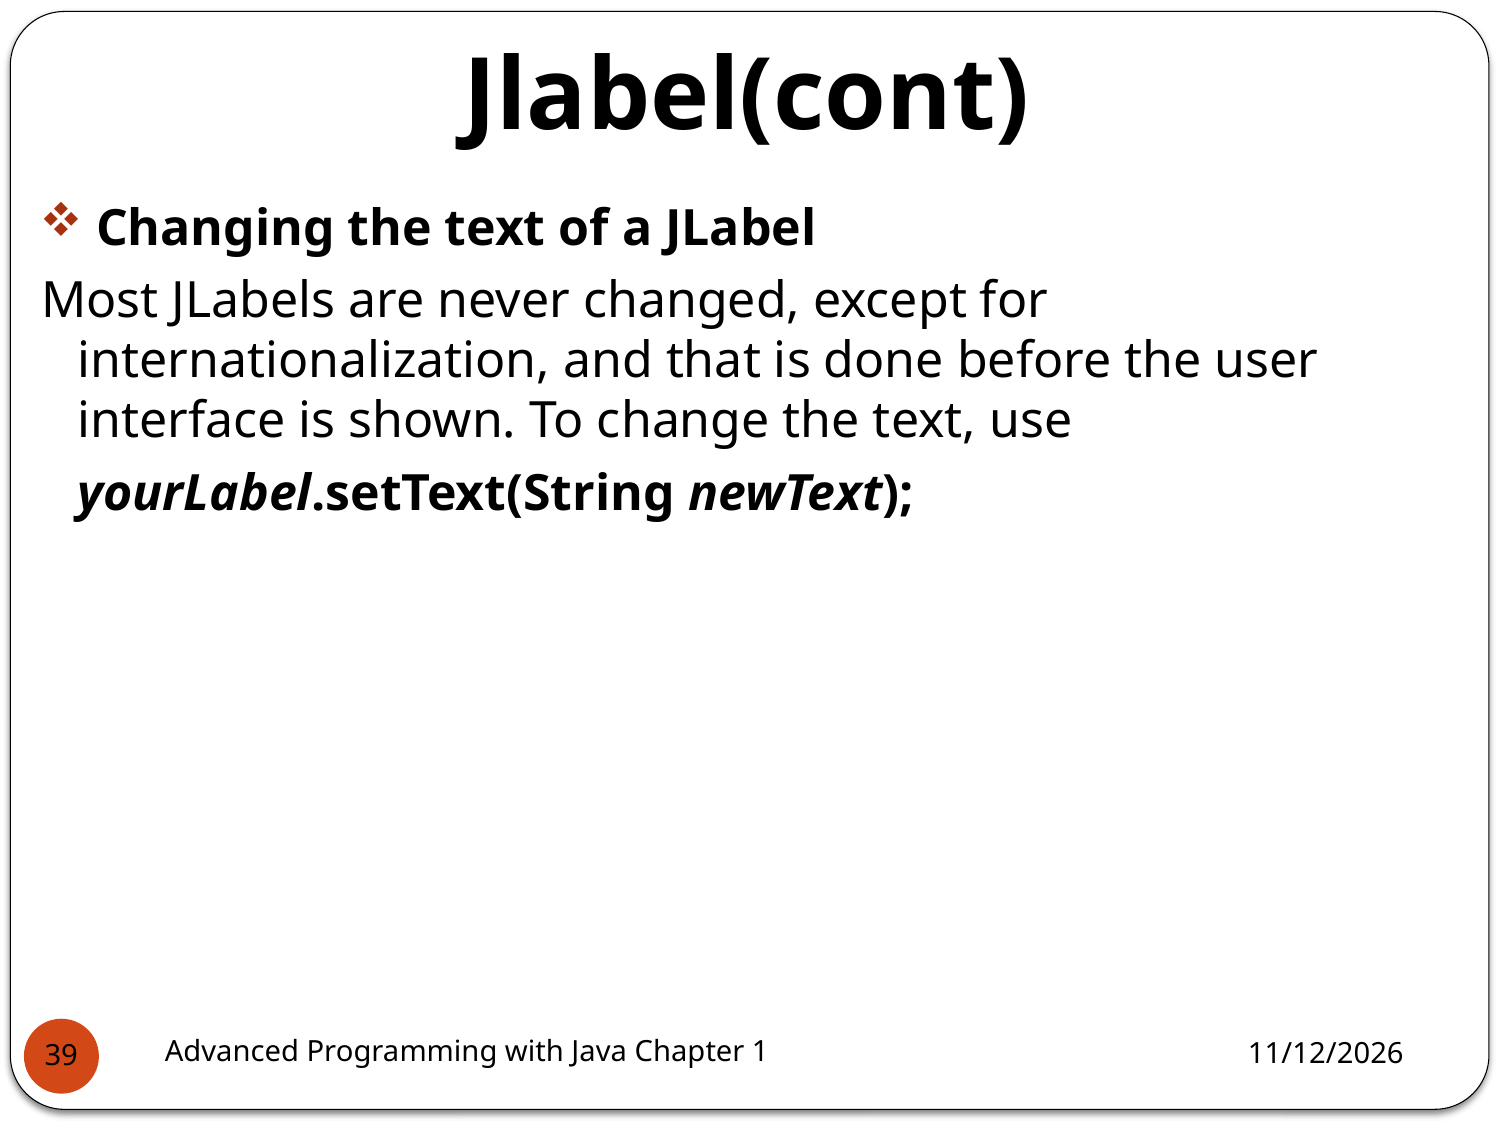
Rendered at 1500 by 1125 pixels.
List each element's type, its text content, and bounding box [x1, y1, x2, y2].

text_box Changing the text of a JLabel Most JLabels are never changed, except for internationalization, and that is done before the user interface is shown. To change the text, use yourLabel.setText(String newText); [24, 187, 1500, 1113]
text_box Jlabel(cont) [87, 62, 1407, 187]
